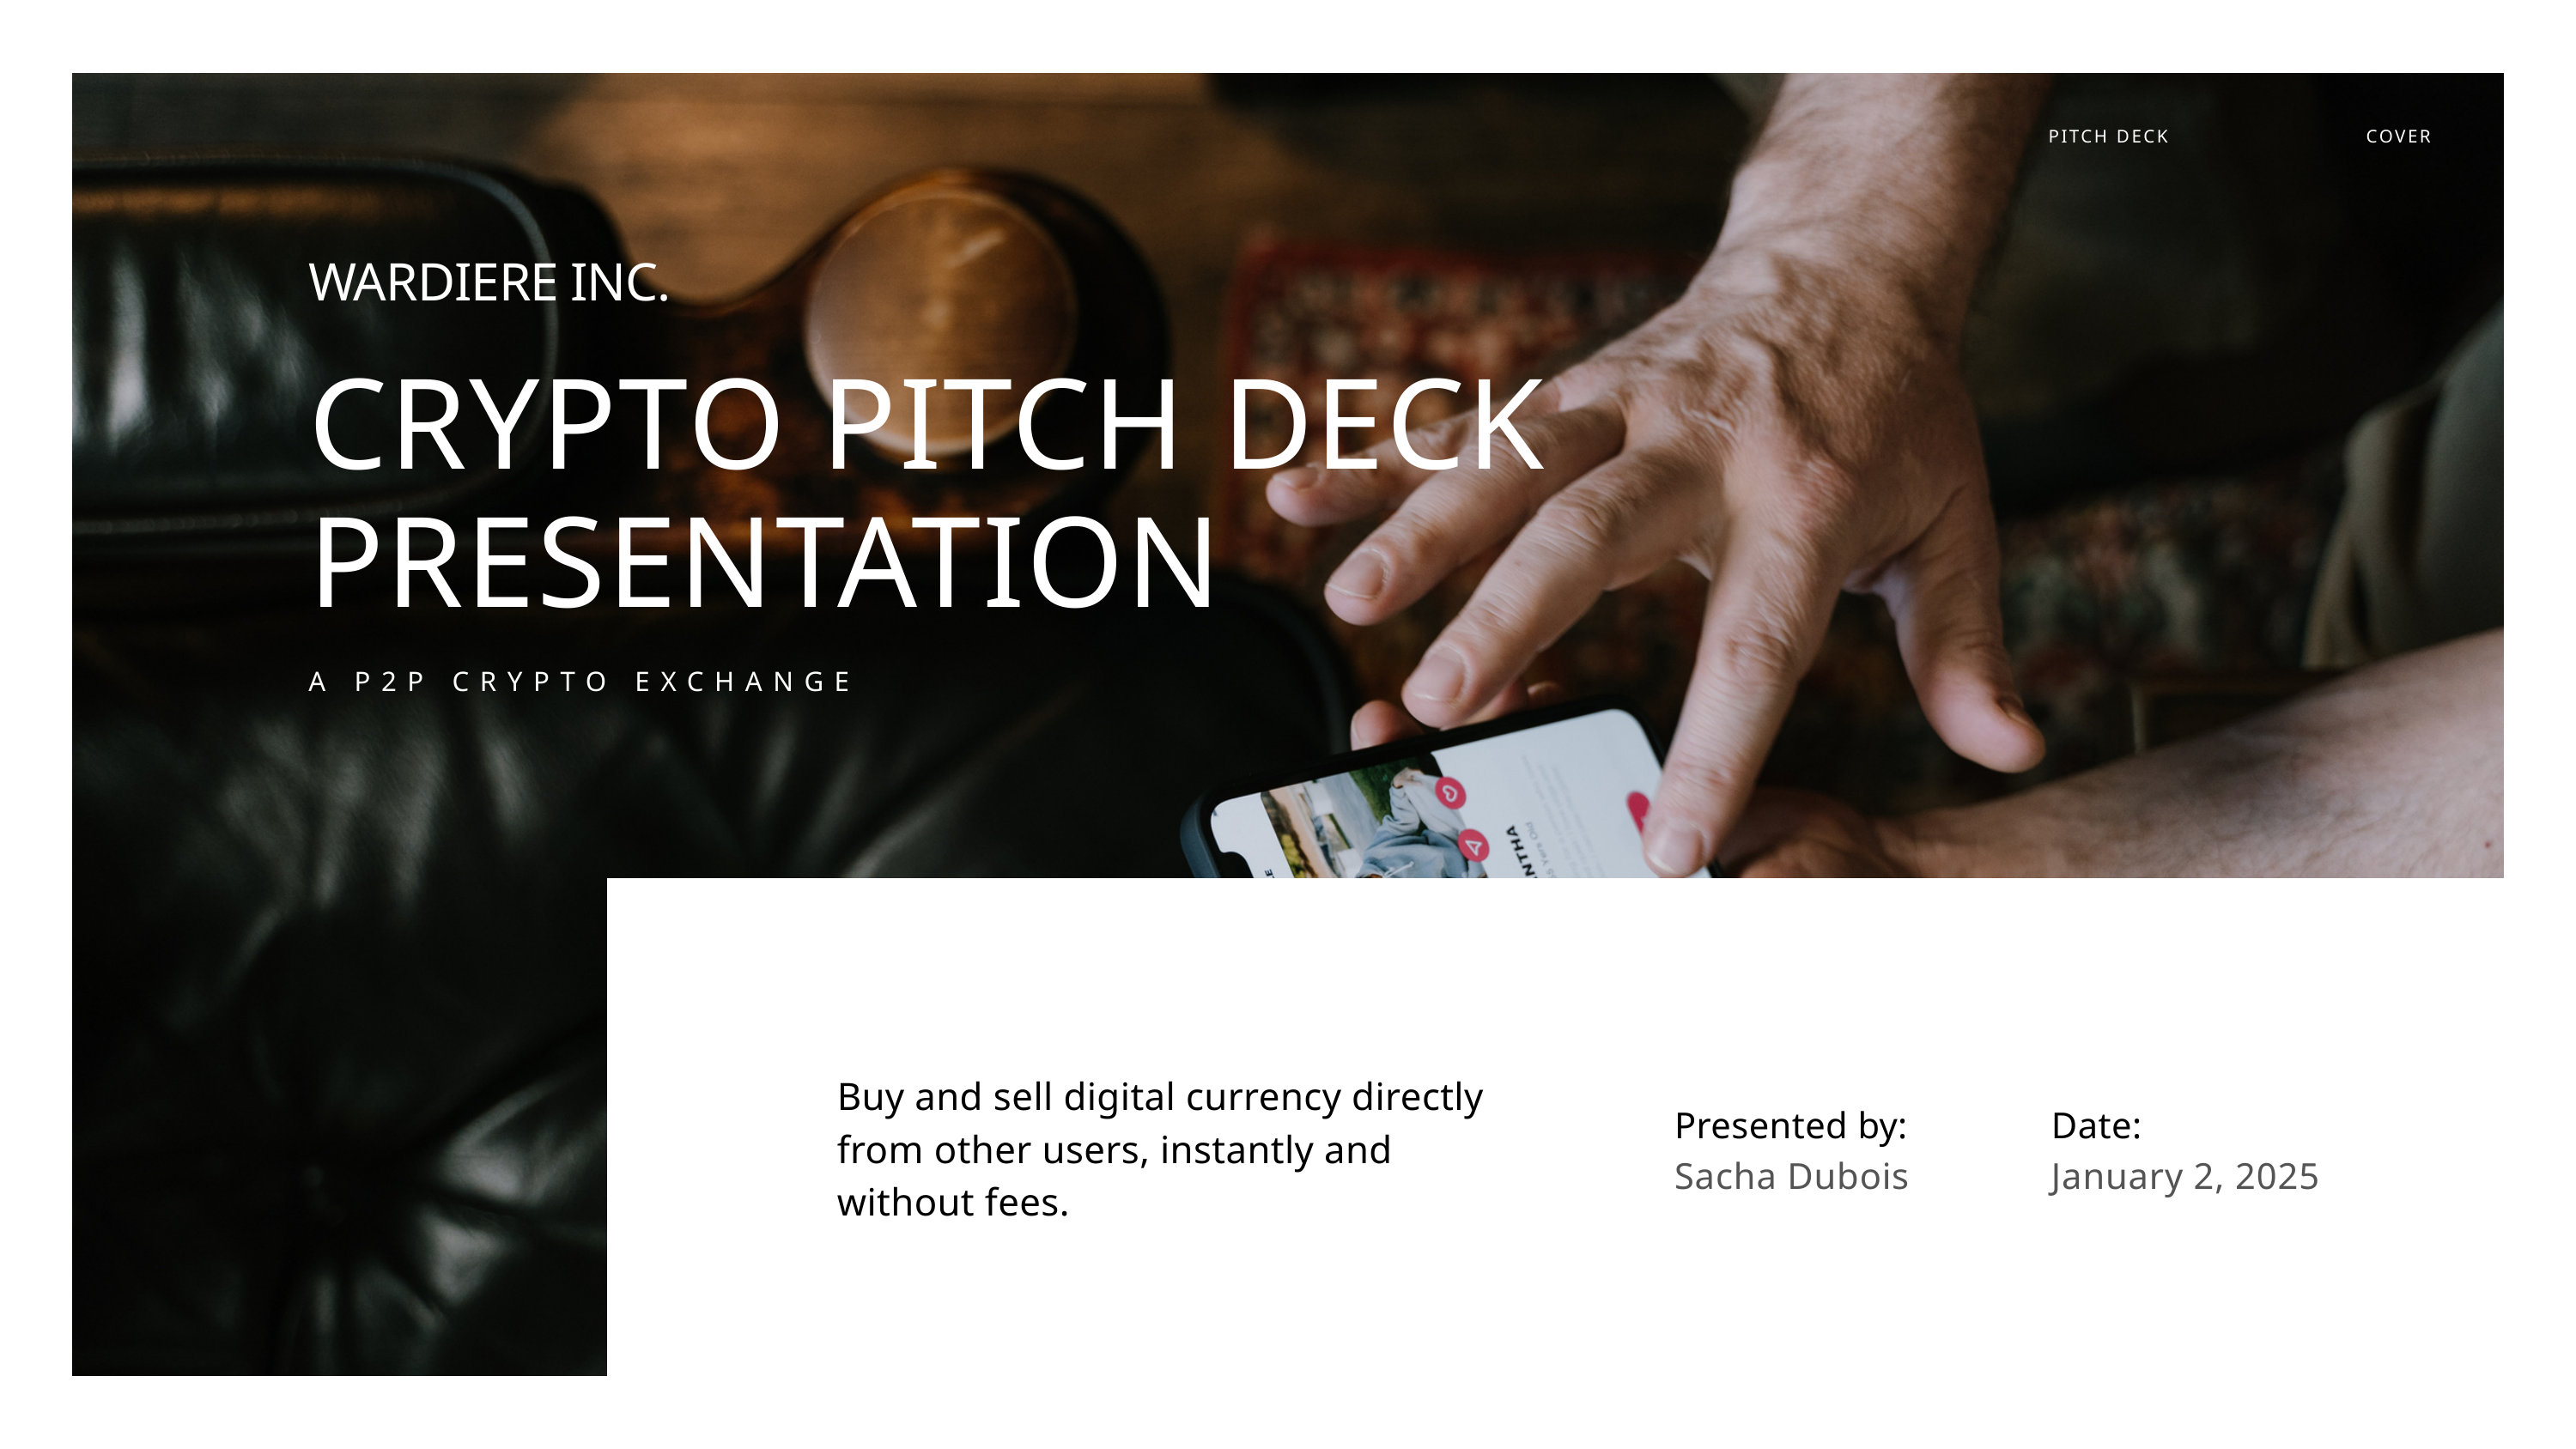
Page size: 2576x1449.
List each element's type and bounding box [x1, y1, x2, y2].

text_box [607, 877, 2576, 1449]
text_box [2050, 1104, 2432, 1197]
text_box [1674, 1104, 2015, 1197]
text_box [71, 73, 2504, 1376]
